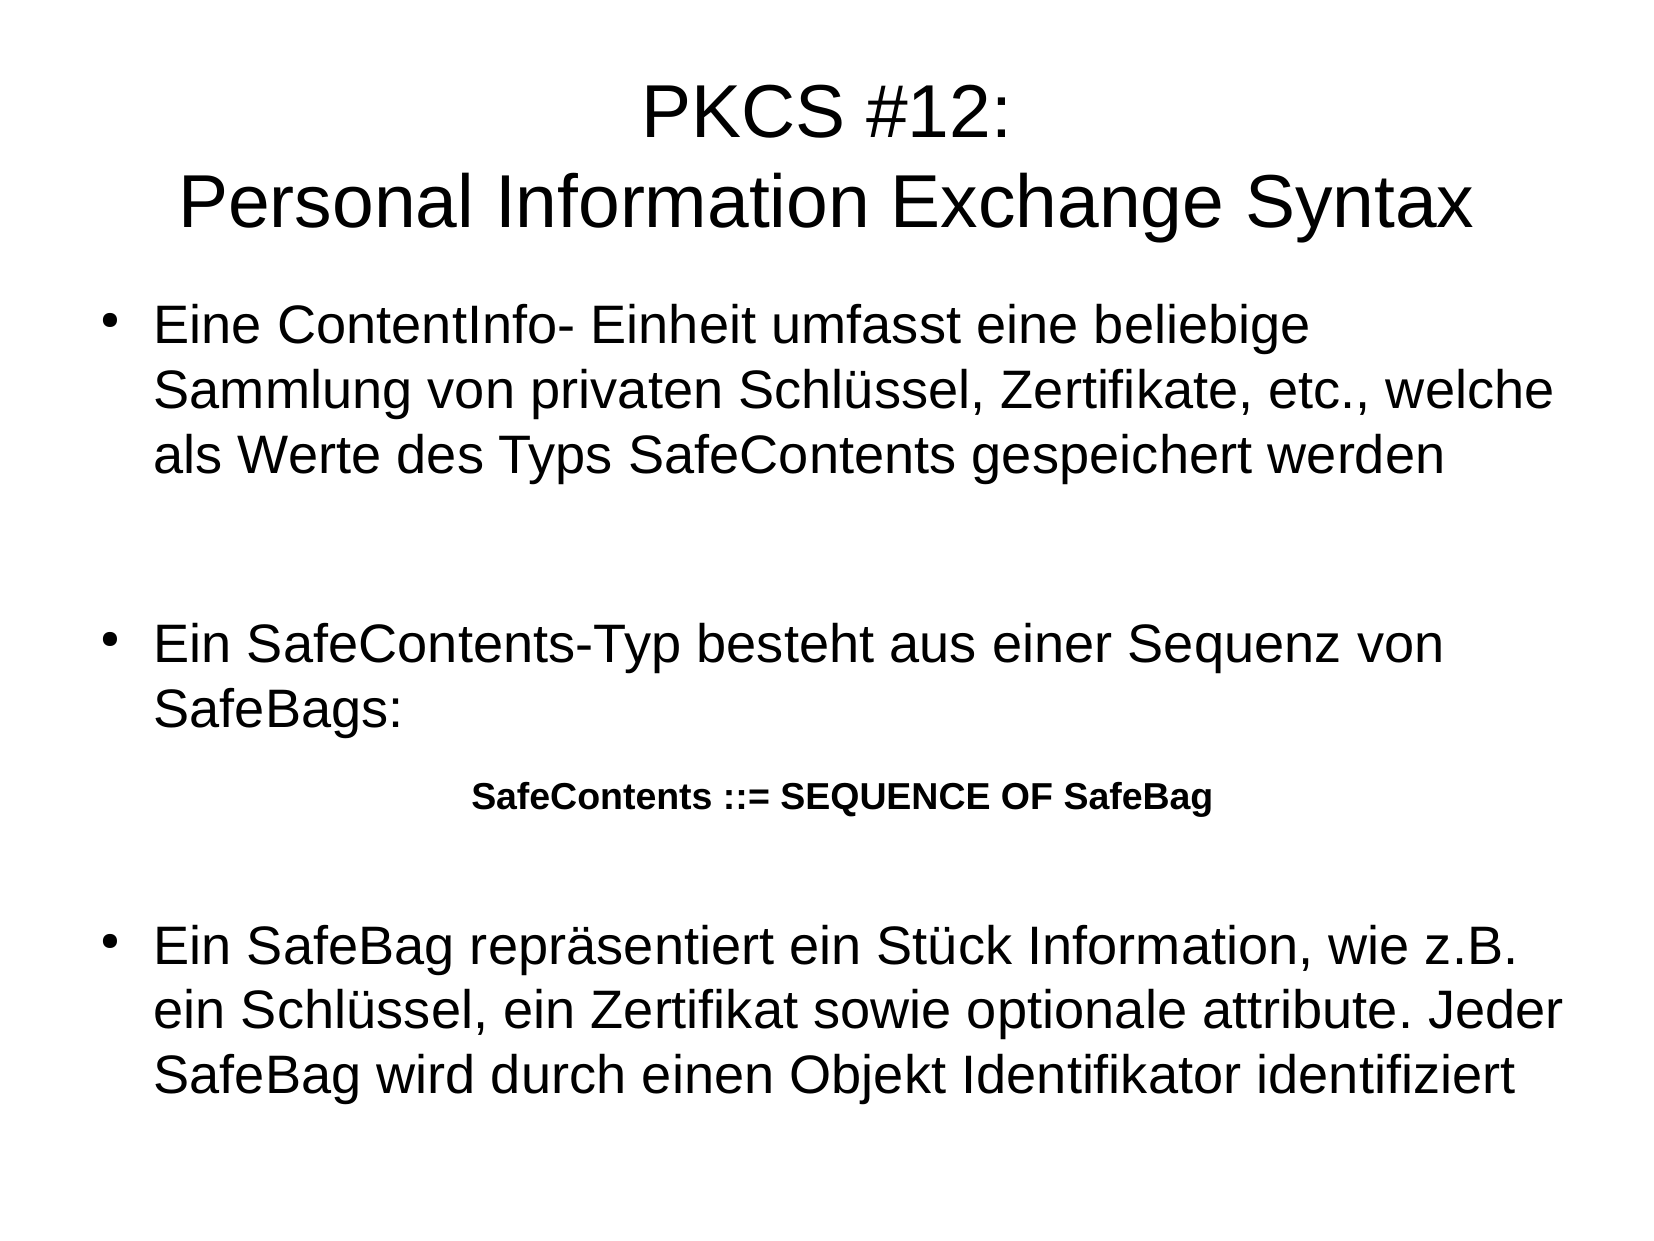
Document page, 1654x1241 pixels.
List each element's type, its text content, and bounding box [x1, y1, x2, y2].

text_box PKCS #12: Personal Information Exchange Syntax [82, 62, 1571, 243]
text_box Eine ContentInfo- Einheit umfasst eine beliebige Sammlung von privaten Schlüssel, Zertifikate, etc., welche als Werte des Typs SafeContents gespeichert werden Ein SafeContents-Typ besteht aus einer Sequenz von SafeBags: SafeContents ::= SEQUENCE OF SafeBag Ein SafeBag repräsentiert ein Stück Information, wie z.B. ein Schlüssel, ein Zertifikat sowie optionale attribute. Jeder SafeBag wird durch einen Objekt Identifikator identifiziert [82, 289, 1571, 1163]
